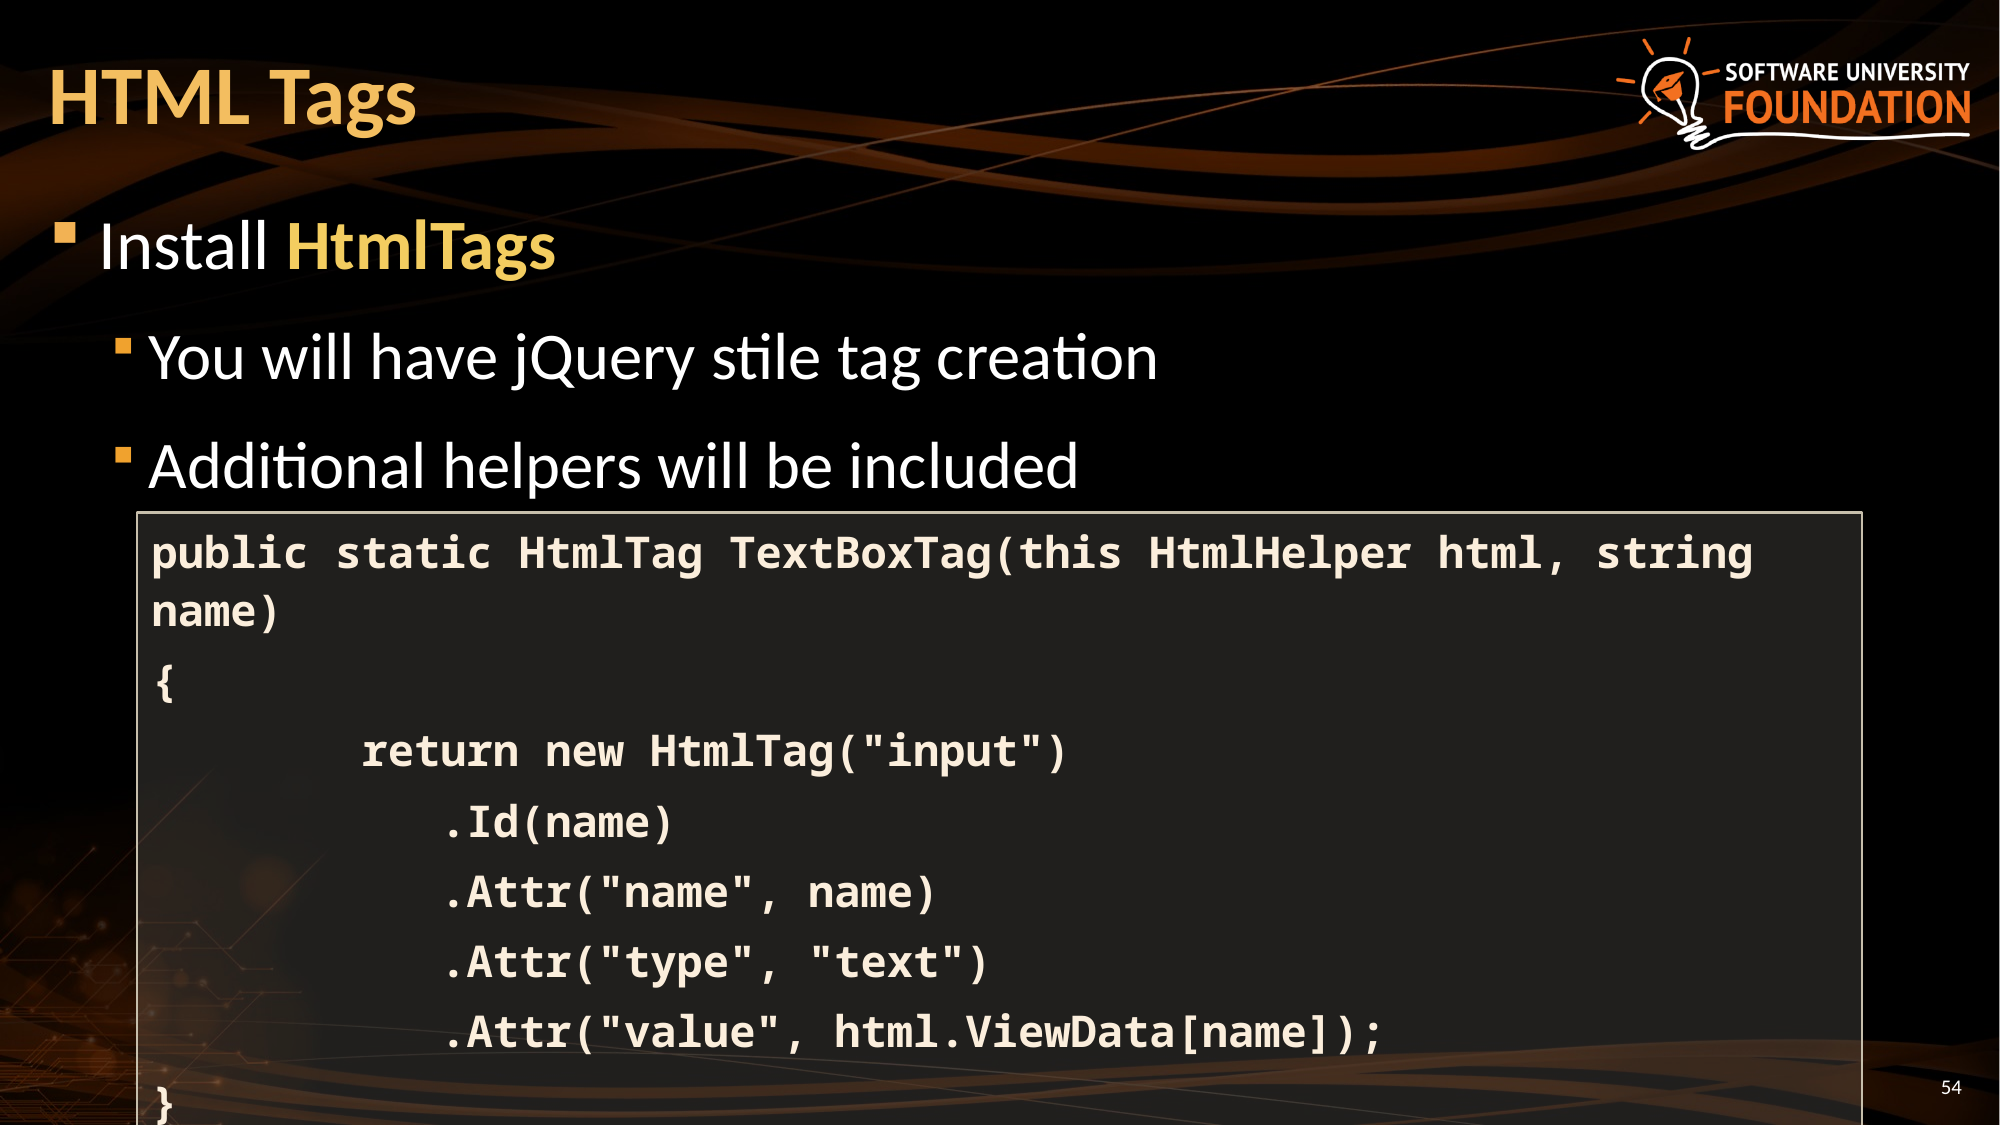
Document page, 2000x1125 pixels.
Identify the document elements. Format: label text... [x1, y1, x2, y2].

title HTML Tags [30, 6, 1602, 189]
picture [0, 0, 2000, 1125]
list Install HtmlTags You will have jQuery stile tag creation Additional helpers will be included [31, 188, 1968, 1103]
text_box public static HtmlTag TextBoxTag(this HtmlHelper html, string name) { return new HtmlTag("input") .Id(name) .Attr("name", name) .Attr("type", "text") .Attr("value", html.ViewData[name]); } [136, 512, 1862, 1125]
